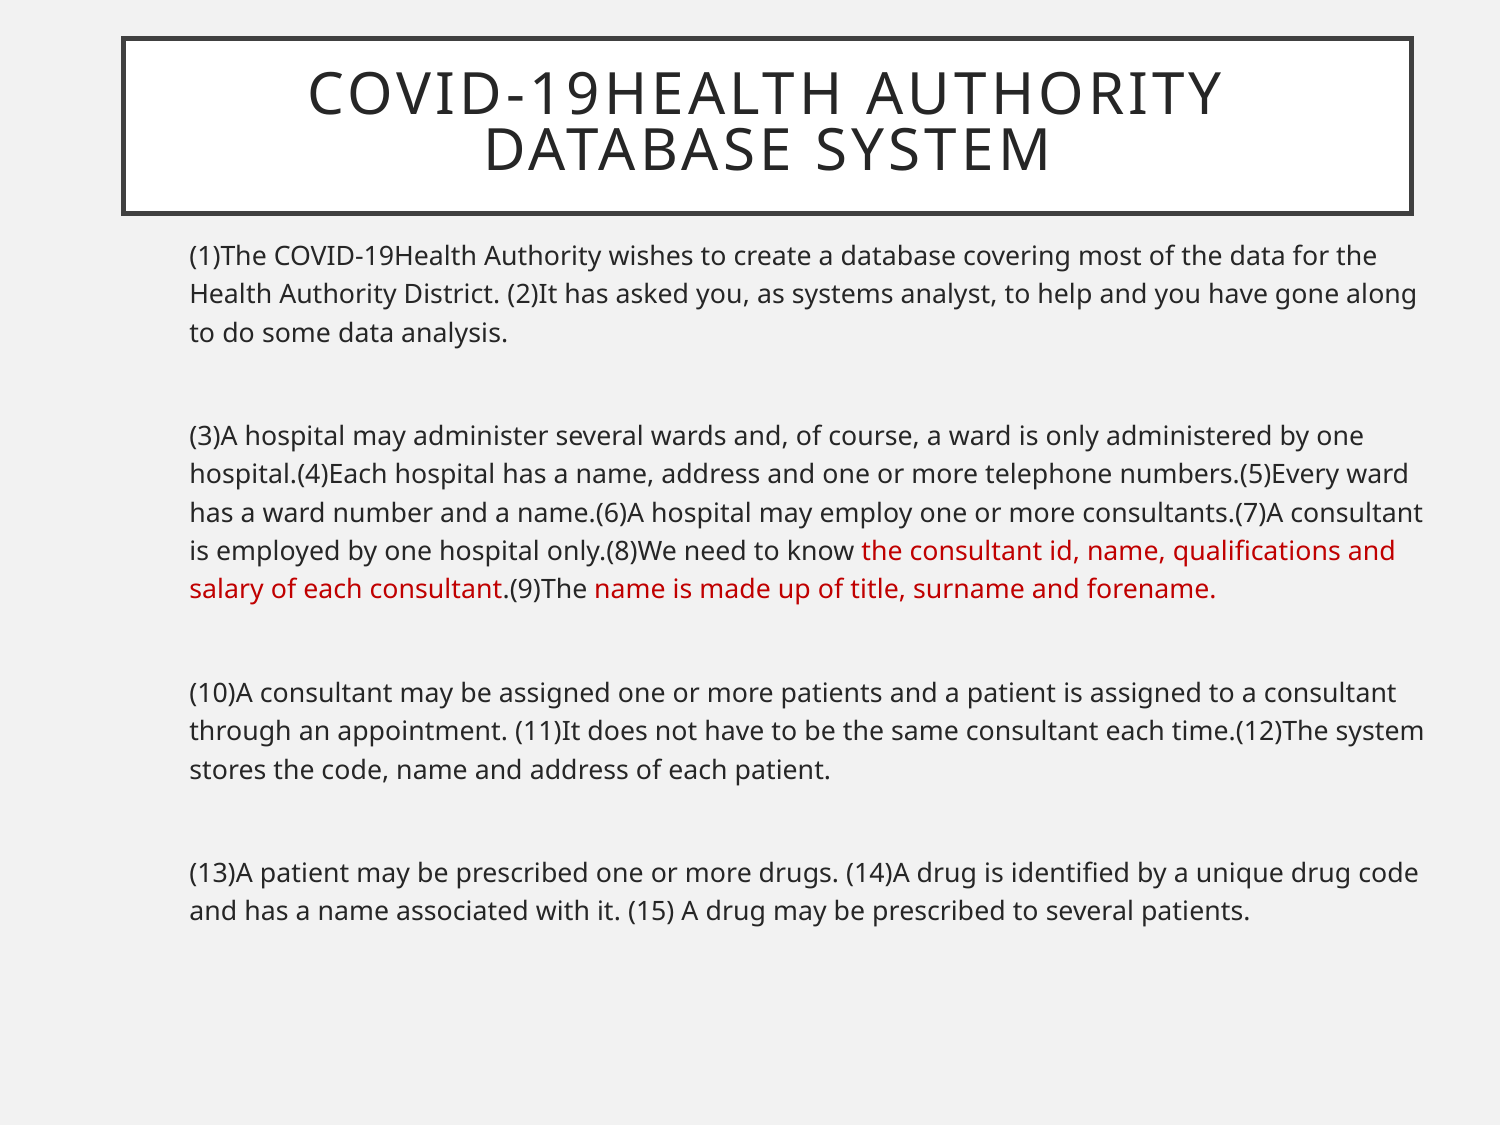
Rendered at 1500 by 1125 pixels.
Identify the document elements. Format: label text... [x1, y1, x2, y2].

list (1)The COVID-19Health Authority wishes to create a database covering most of the data for the Health Authority District. (2)It has asked you, as systems analyst, to help and you have gone along to do some data analysis. (3)A hospital may administer several wards and, of course, a ward is only administered by one hospital.(4)Each hospital has a name, address and one or more telephone numbers.(5)Every ward has a ward number and a name.(6)A hospital may employ one or more consultants.(7)A consultant is employed by one hospital only.(8)We need to know the consultant id, name, qualifications and salary of each consultant.(9)The name is made up of title, surname and forename. (10)A consultant may be assigned one or more patients and a patient is assigned to a consultant through an appointment. (11)It does not have to be the same consultant each time.(12)The system stores the code, name and address of each patient. (13)A patient may be prescribed one or more drugs. (14)A drug is identified by a unique drug code and has a name associated with it. (15) A drug may be prescribed to several patients. [140, 224, 1448, 983]
title COVID-19HEALTH AUTHORITY DATABASE SYSTEM [121, 36, 1414, 216]
